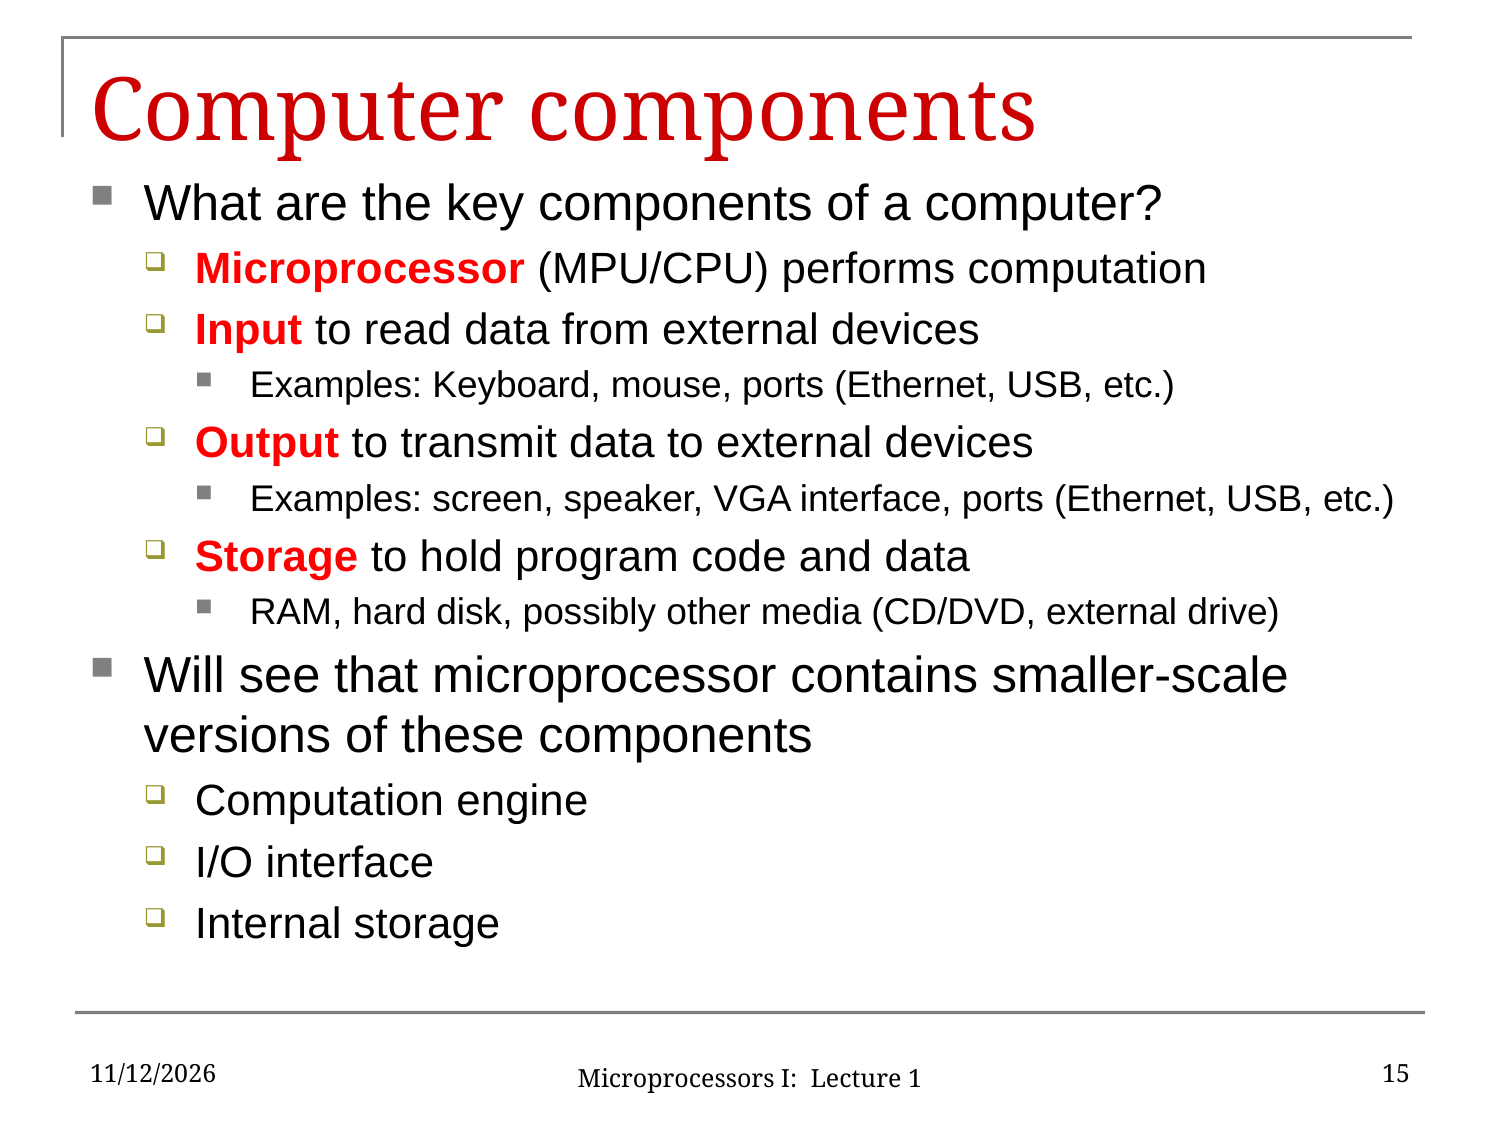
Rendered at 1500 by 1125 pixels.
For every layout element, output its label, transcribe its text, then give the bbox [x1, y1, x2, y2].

title Computer components [75, 45, 1425, 162]
list What are the key components of a computer? Microprocessor (MPU/CPU) performs computation Input to read data from external devices Examples: Keyboard, mouse, ports (Ethernet, USB, etc.) Output to transmit data to external devices Examples: screen, speaker, VGA interface, ports (Ethernet, USB, etc.) Storage to hold program code and data RAM, hard disk, possibly other media (CD/DVD, external drive) Will see that microprocessor contains smaller-scale versions of these components Computation engine I/O interface Internal storage [75, 162, 1425, 1006]
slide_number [74, 1023, 426, 1100]
footer Microprocessors I: Lecture 1 [512, 1024, 988, 1101]
slide_number 15 [1074, 1023, 1426, 1100]
